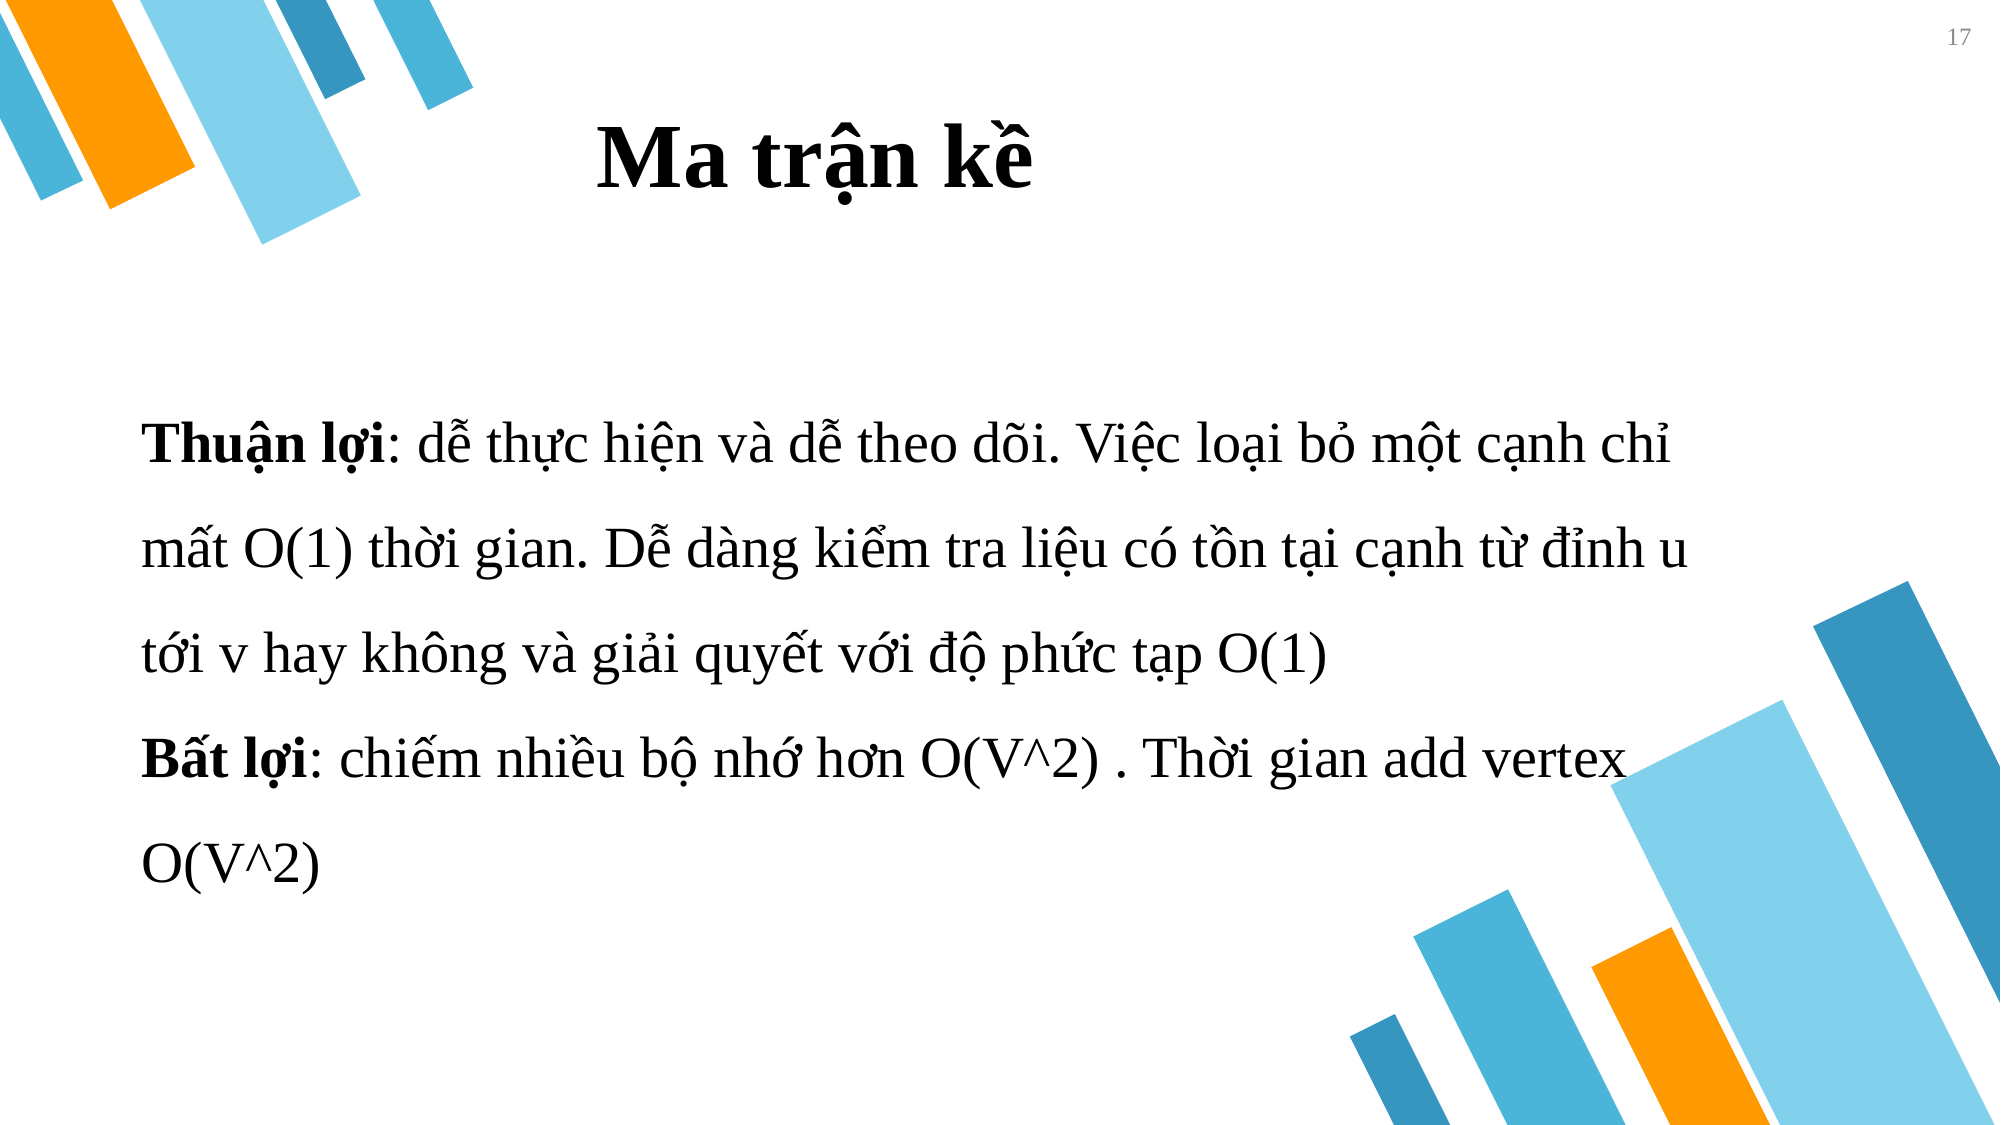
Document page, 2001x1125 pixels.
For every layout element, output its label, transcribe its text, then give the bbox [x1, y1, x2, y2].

text_box Thuận lợi: dễ thực hiện và dễ theo dõi. Việc loại bỏ một cạnh chỉ mất O(1) thời gian. Dễ dàng kiểm tra liệu có tồn tại cạnh từ đỉnh u tới v hay không và giải quyết với độ phức tạp O(1) Bất lợi: chiếm nhiều bộ nhớ hơn O(V^2) . Thời gian add vertex O(V^2) [126, 362, 1773, 902]
slide_number 17 [1871, 0, 1992, 87]
text_box Ma trận kề [581, 88, 1695, 213]
